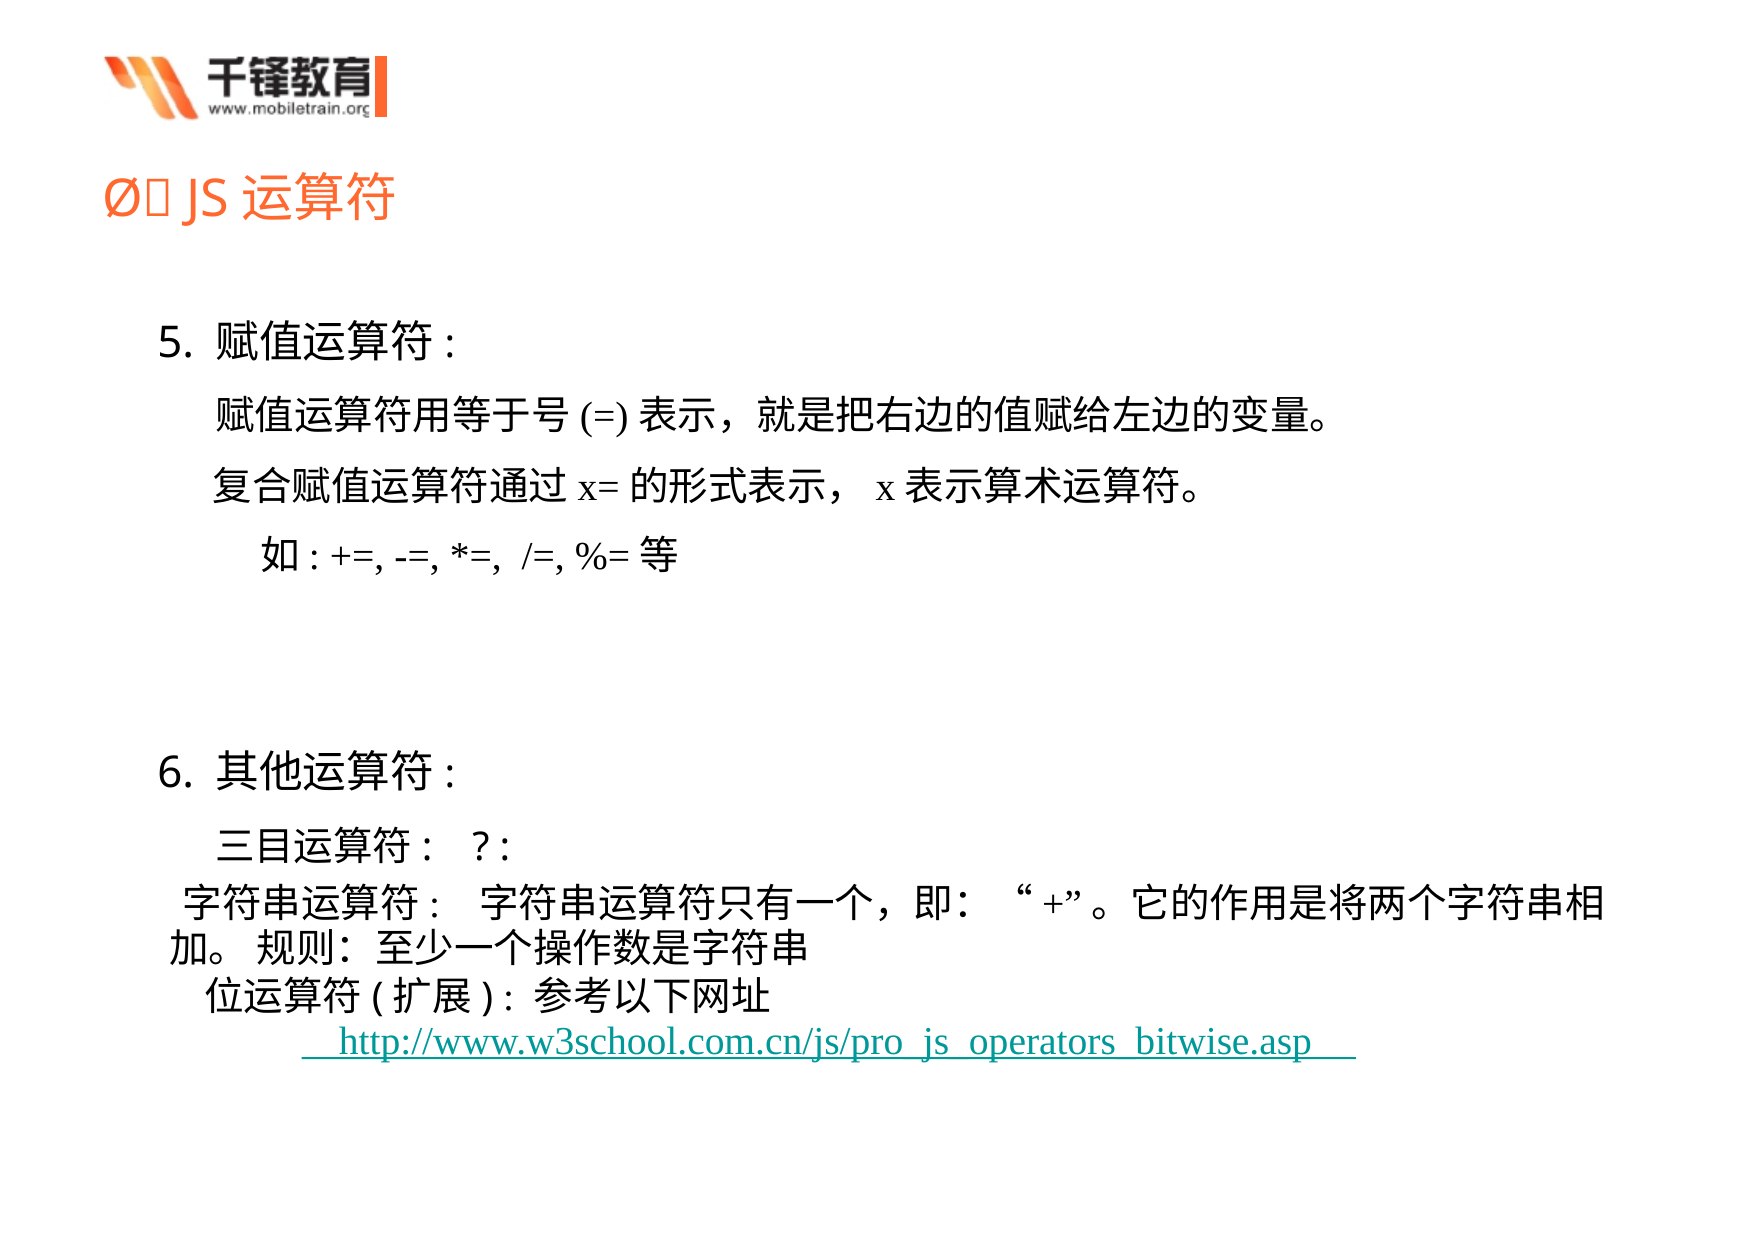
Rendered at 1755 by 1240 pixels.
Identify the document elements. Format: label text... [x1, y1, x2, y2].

text_box [1314, 1055, 1358, 1061]
text_box 三目运算符: ? : [214, 816, 511, 872]
text_box 位运算符(扩展) : 参考以下网址 [204, 966, 771, 1027]
text_box [374, 54, 390, 119]
text_box 加。 规则：至少一个操作数是字符串 [169, 918, 811, 979]
text_box [98, 35, 1654, 1204]
text_box 字符串运算符: 字符串运算符只有一个，即：“+”。它的作用是将两个字符串相 [182, 872, 1605, 933]
text_box 复合赋值运算符通过x=的形式表示，x表示算术运算符。 [212, 464, 1221, 516]
text_box http://www.w3school.com.cn/js/pro_js_operators_bitwise.asp [338, 1018, 1314, 1070]
text_box 6. 其他运算符: [157, 739, 456, 804]
text_box [300, 1055, 338, 1061]
picture [101, 53, 372, 122]
text_box Ø JS运算符 [101, 158, 398, 235]
text_box 赋值运算符用等于号(=)表示，就是把右边的值赋给左边的变量。 [215, 393, 1350, 445]
text_box 如: +=, -­=, *=, /=, %=等 [260, 533, 680, 585]
text_box 5. 赋值运算符: [157, 310, 456, 374]
